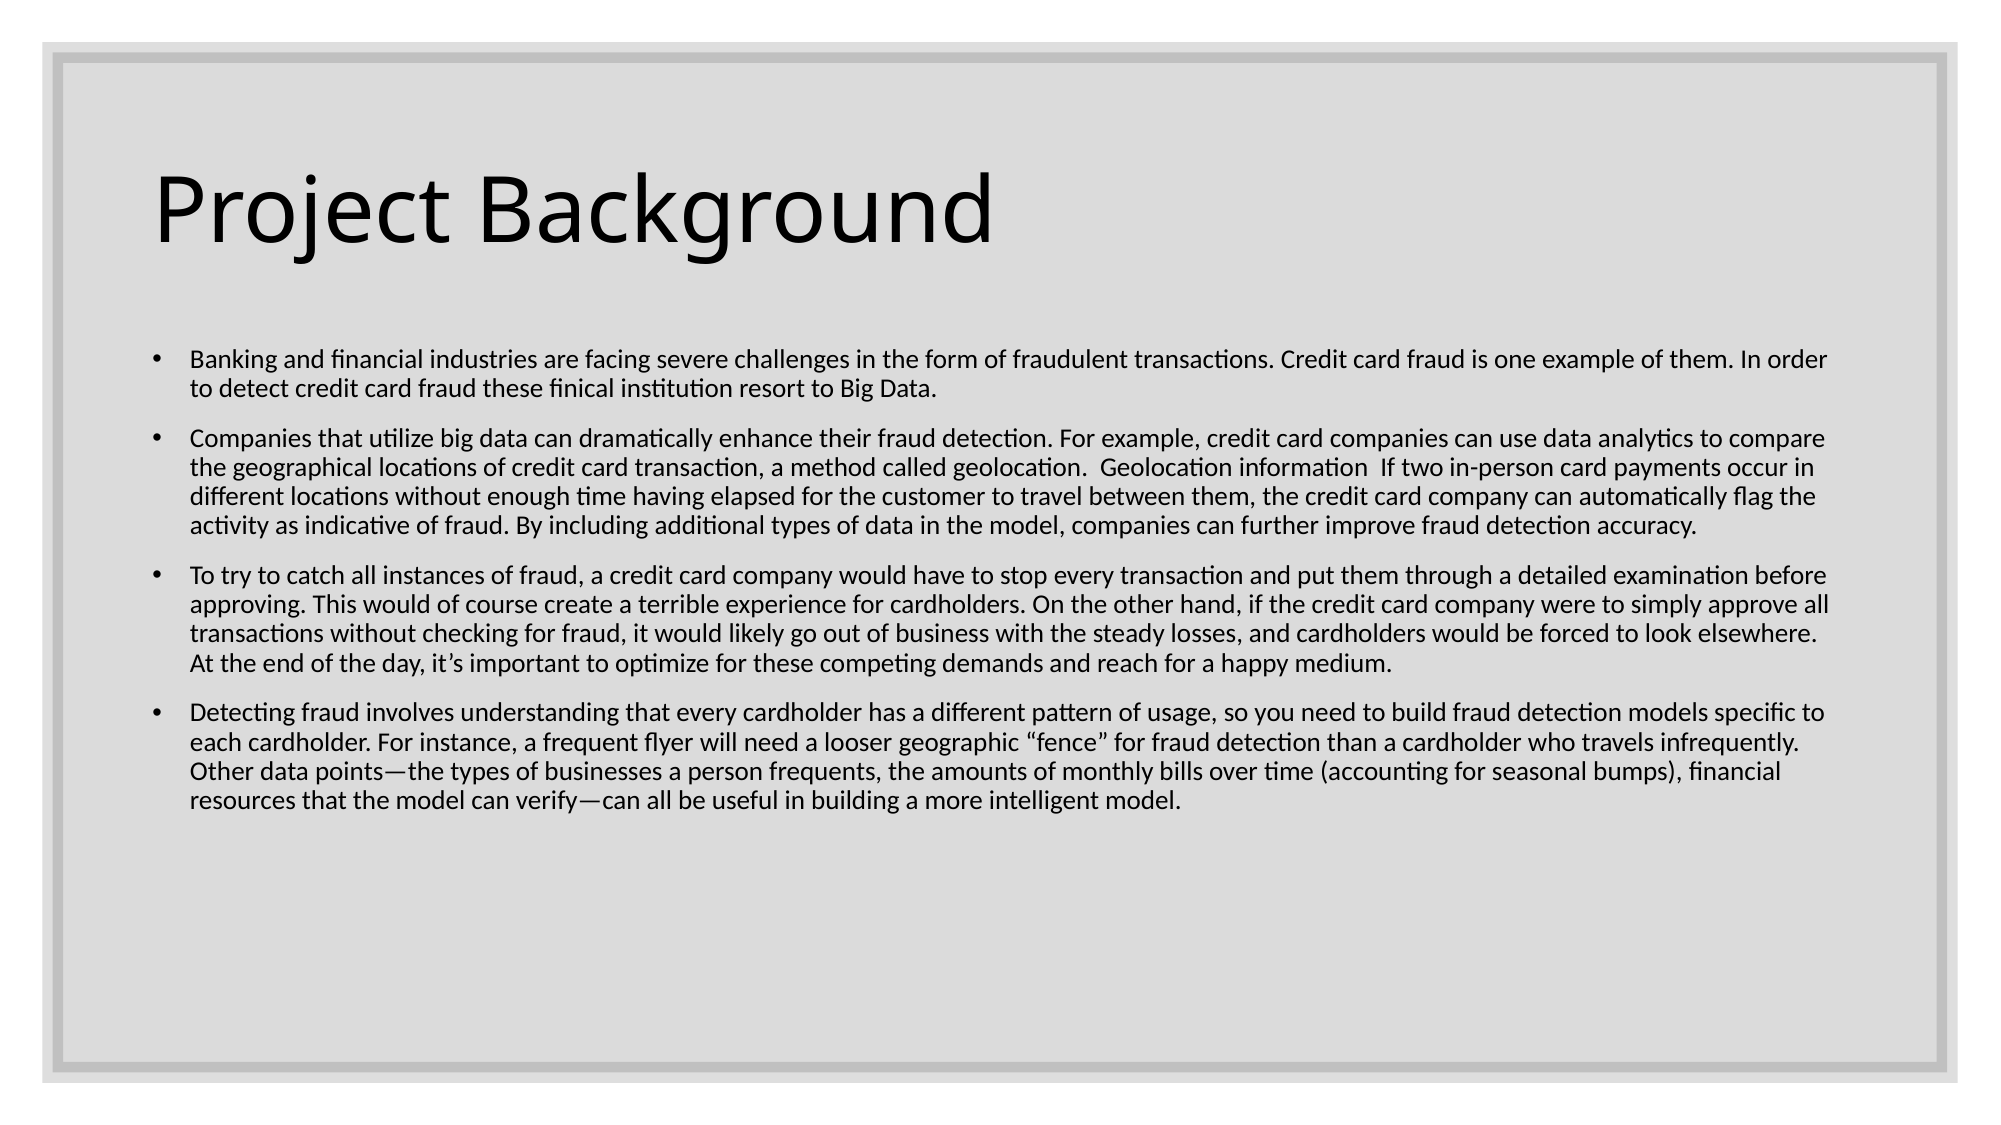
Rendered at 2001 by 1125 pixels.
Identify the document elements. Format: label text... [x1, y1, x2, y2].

list Banking and financial industries are facing severe challenges in the form of fraudulent transactions. Credit card fraud is one example of them. In order to detect credit card fraud these finical institution resort to Big Data. Companies that utilize big data can dramatically enhance their fraud detection. For example, credit card companies can use data analytics to compare the geographical locations of credit card transaction, a method called geolocation. Geolocation information If two in-person card payments occur in different locations without enough time having elapsed for the customer to travel between them, the credit card company can automatically flag the activity as indicative of fraud. By including additional types of data in the model, companies can further improve fraud detection accuracy. To try to catch all instances of fraud, a credit card company would have to stop every transaction and put them through a detailed examination before approving. This would of course create a terrible experience for cardholders. On the other hand, if the credit card company were to simply approve all transactions without checking for fraud, it would likely go out of business with the steady losses, and cardholders would be forced to look elsewhere. At the end of the day, it’s important to optimize for these competing demands and reach for a happy medium. Detecting fraud involves understanding that every cardholder has a different pattern of usage, so you need to build fraud detection models specific to each cardholder. For instance, a frequent flyer will need a looser geographic “fence” for fraud detection than a cardholder who travels infrequently. Other data points—the types of businesses a person frequents, the amounts of monthly bills over time (accounting for seasonal bumps), financial resources that the model can verify—can all be useful in building a more intelligent model. [137, 337, 1863, 973]
text_box [52, 51, 1948, 1073]
title Project Background [137, 103, 1863, 322]
